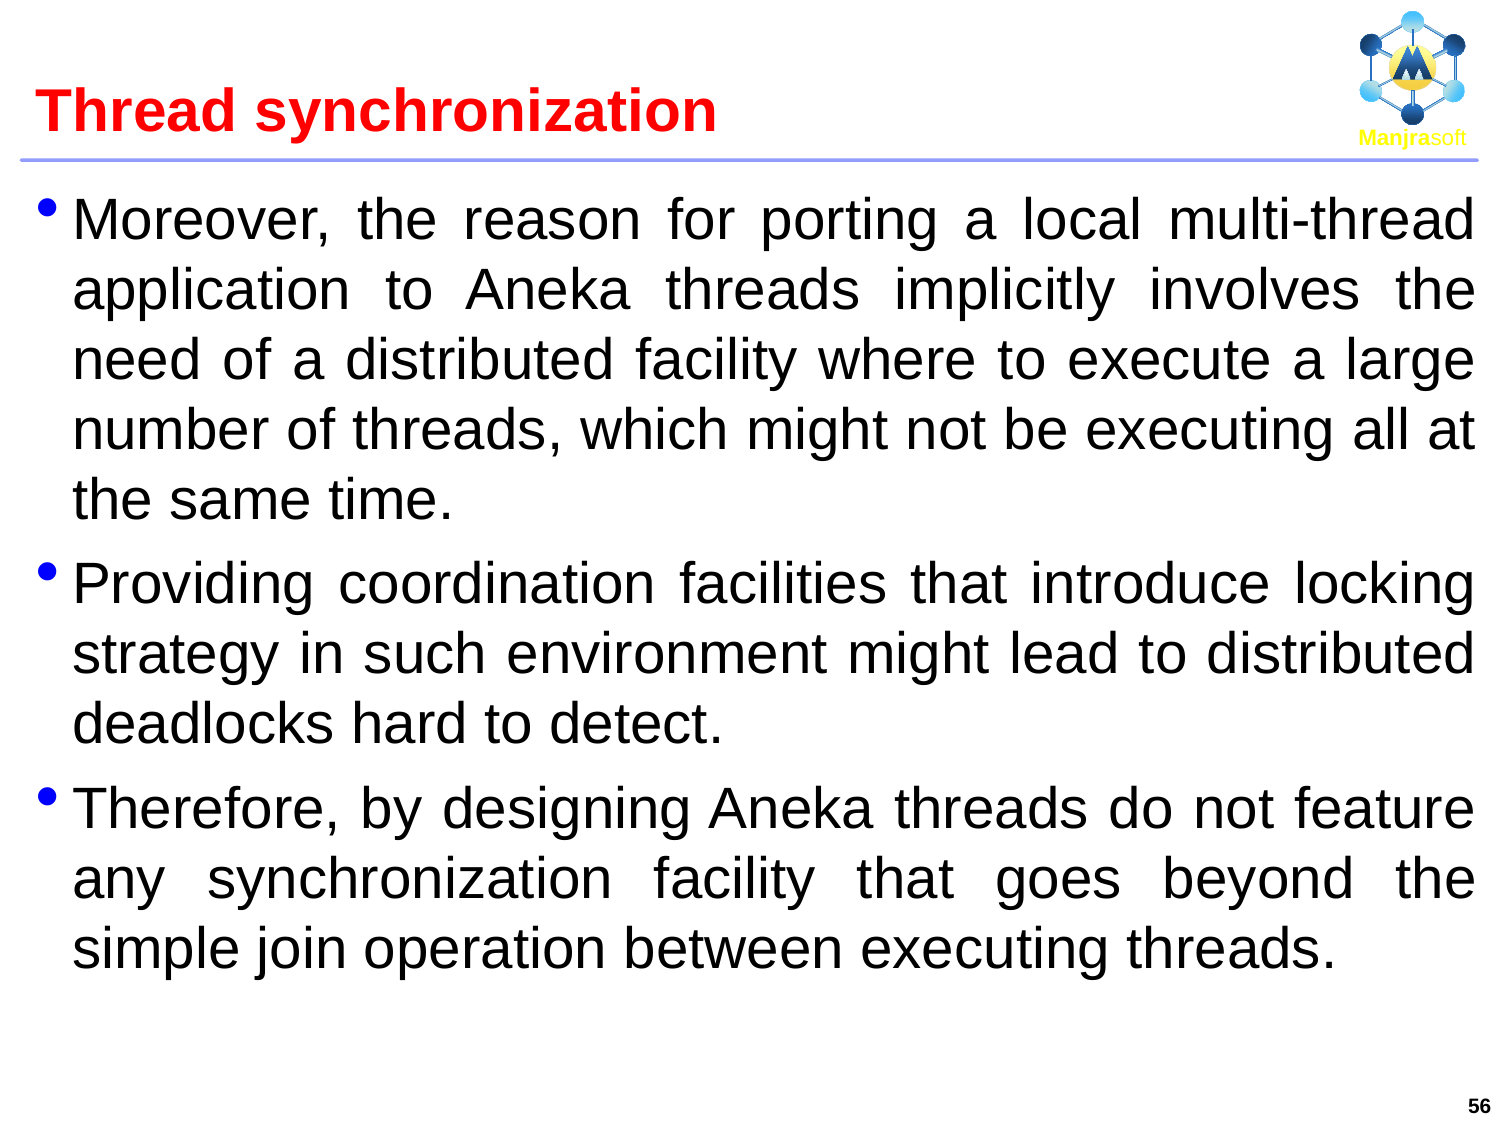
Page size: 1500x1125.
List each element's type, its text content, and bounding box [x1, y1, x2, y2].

list Moreover, the reason for porting a local multi-thread application to Aneka threads implicitly involves the need of a distributed facility where to execute a large number of threads, which might not be executing all at the same time. Providing coordination facilities that introduce locking strategy in such environment might lead to distributed deadlocks hard to detect. Therefore, by designing Aneka threads do not feature any synchronization facility that goes beyond the simple join operation between executing threads. [26, 176, 1479, 1092]
slide_number 56 [1364, 1093, 1500, 1120]
title Thread synchronization [26, 0, 1479, 145]
